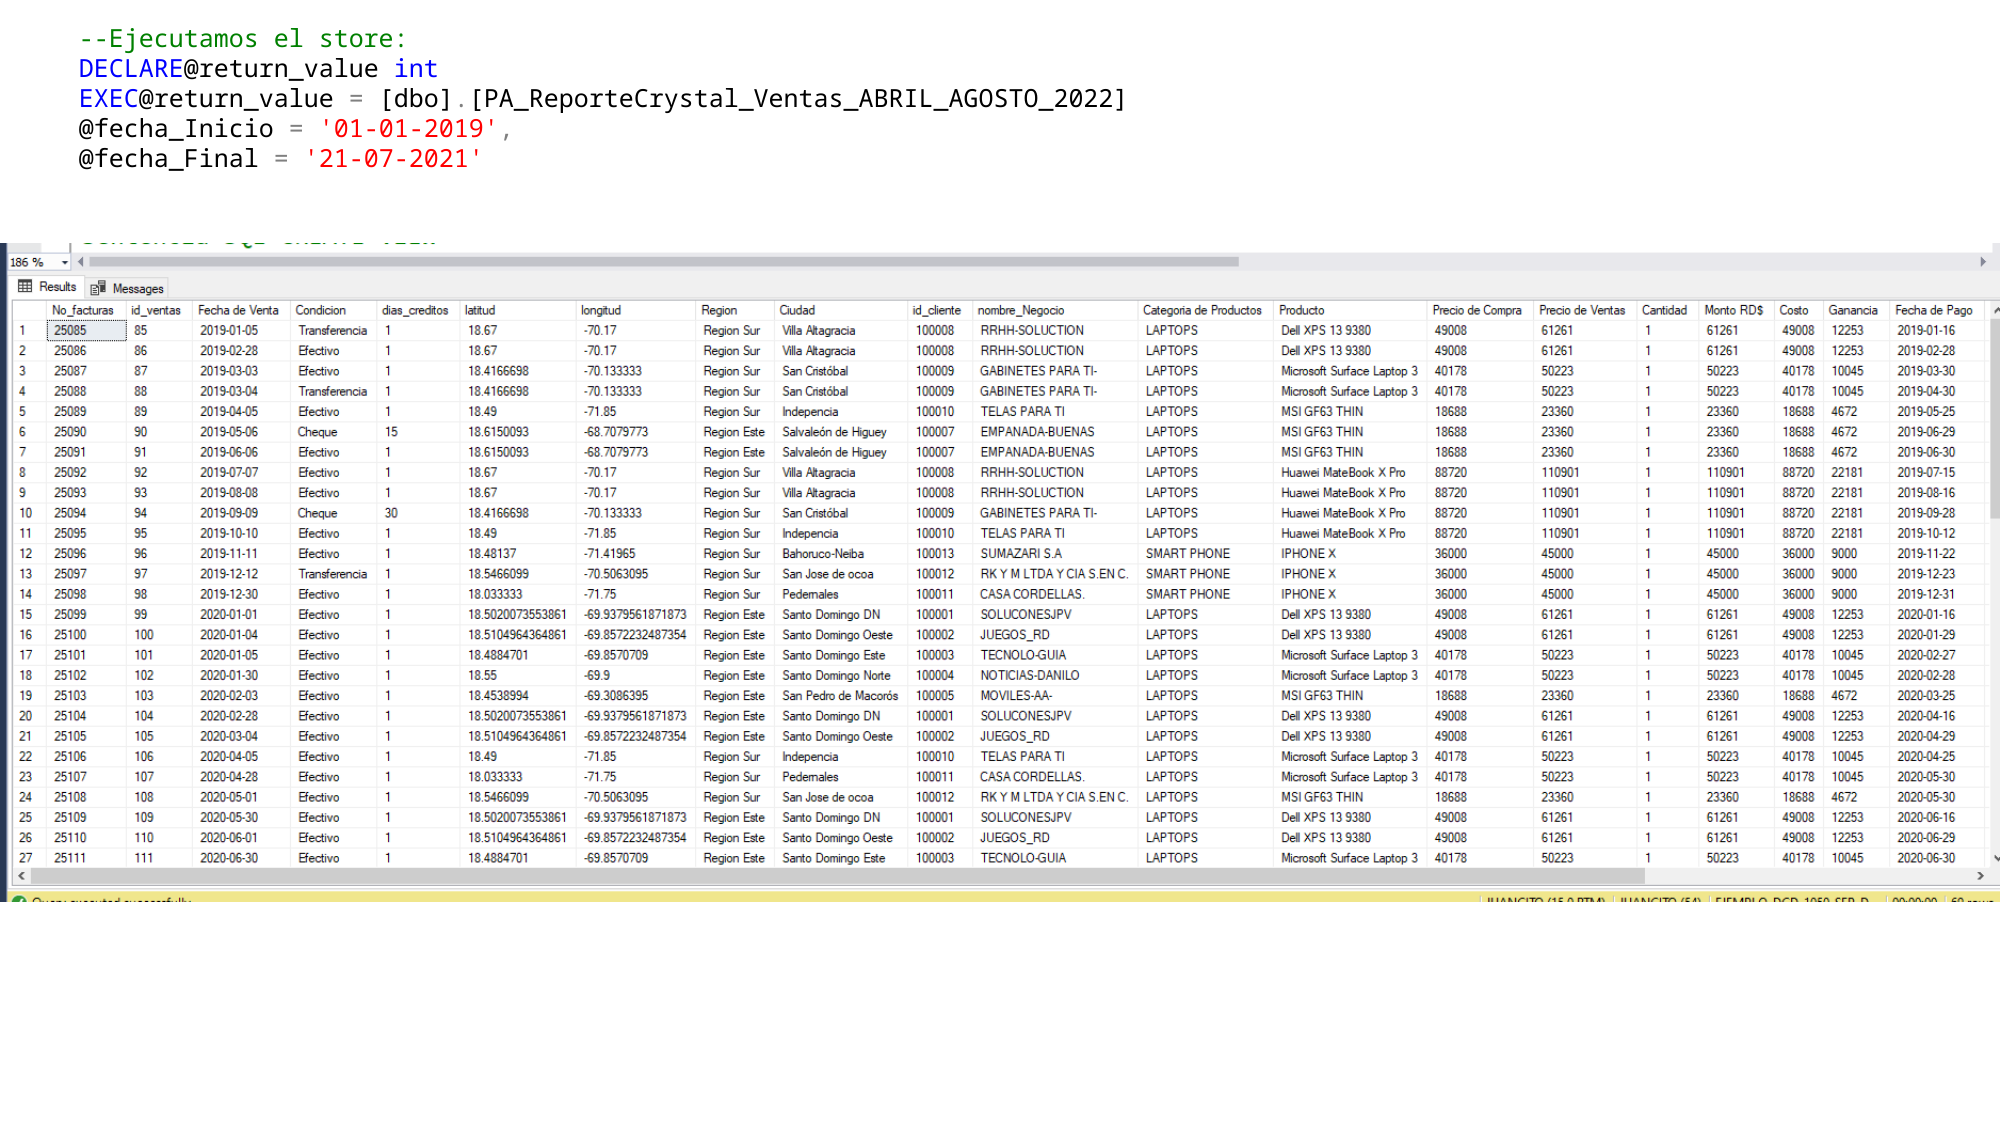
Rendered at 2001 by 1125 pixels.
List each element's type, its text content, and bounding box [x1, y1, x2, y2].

text_box --Ejecutamos el store: DECLARE@return_value int EXEC@return_value = [dbo].[PA_ReporteCrystal_Ventas_ABRIL_AGOSTO_2022] @fecha_Inicio = '01-01-2019', @fecha_Final = '21-07-2021' [64, 14, 1946, 180]
picture [0, 243, 2000, 902]
